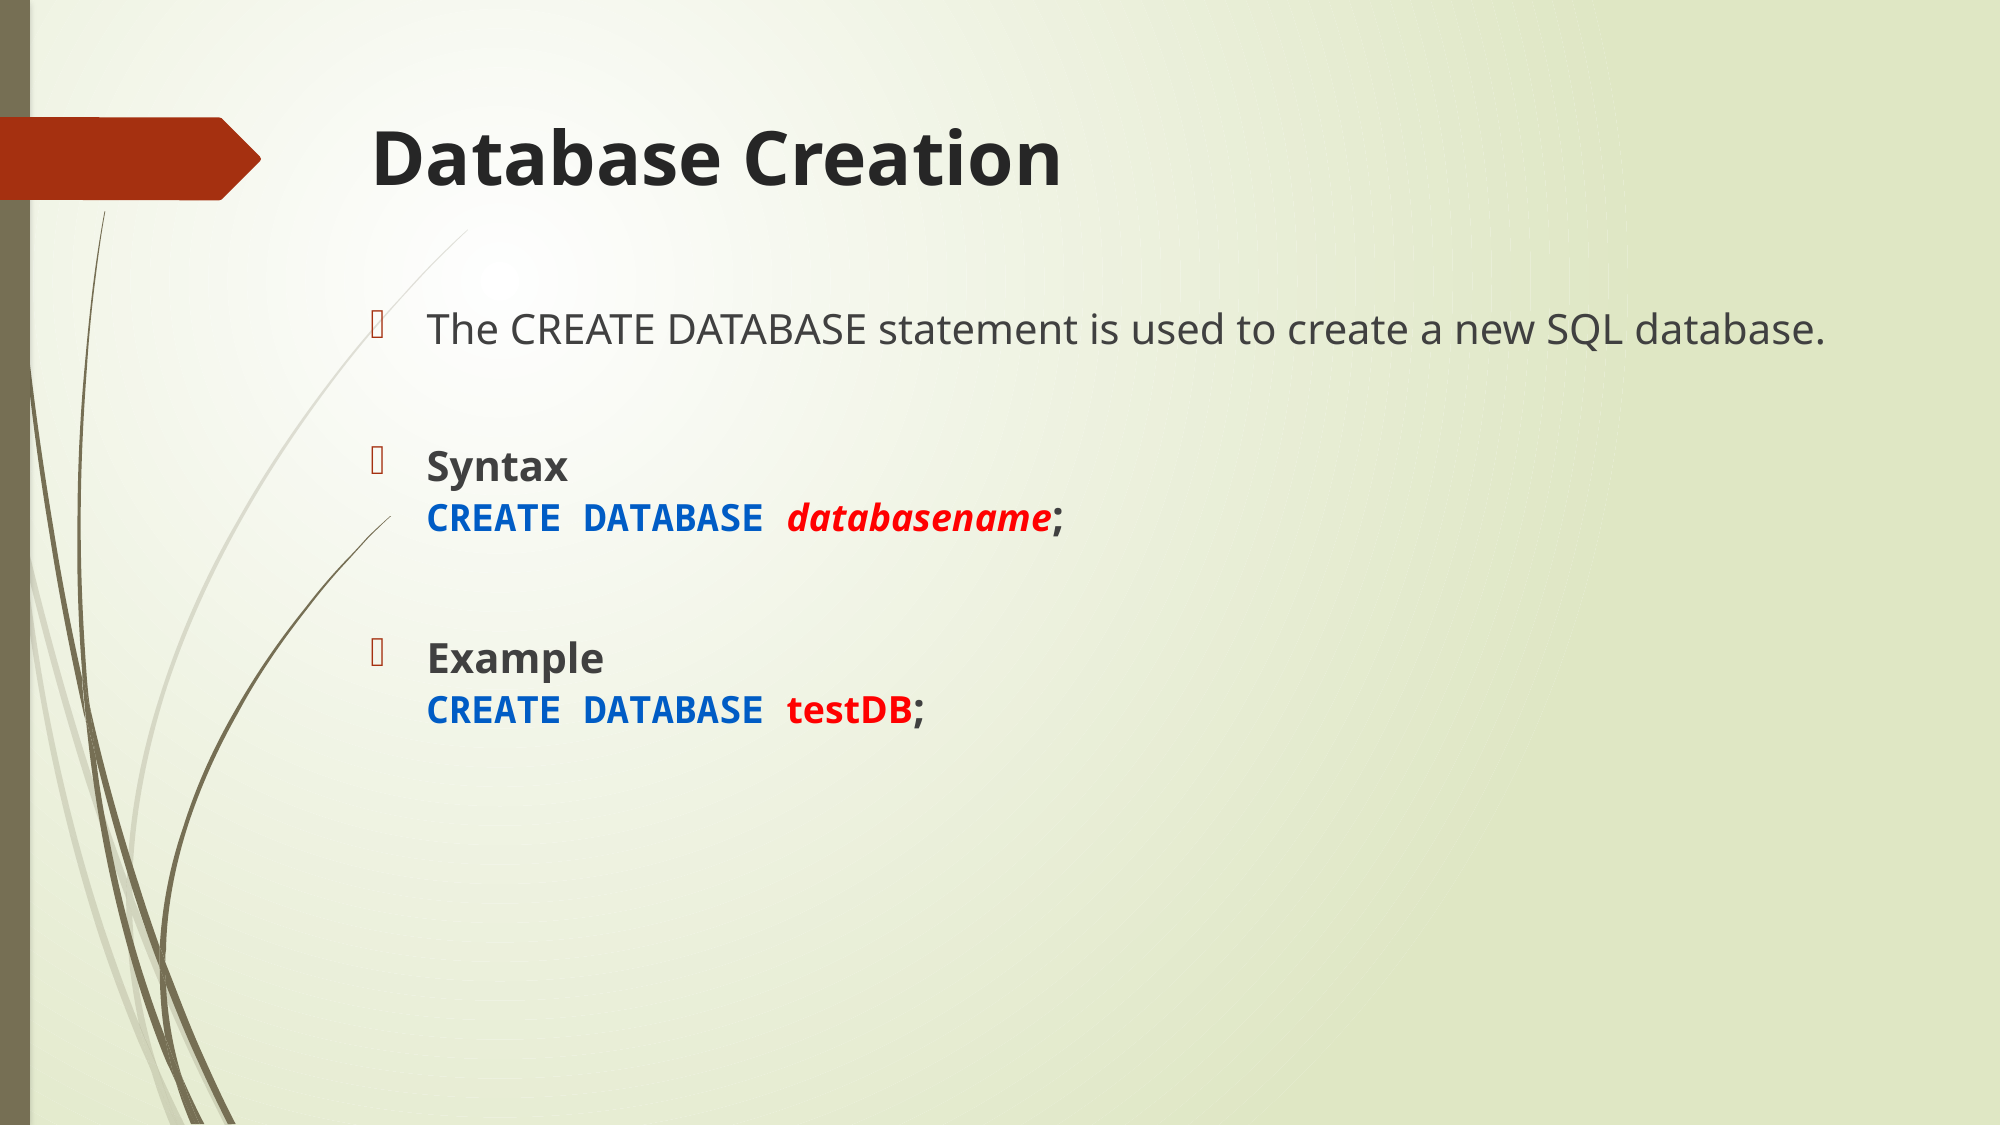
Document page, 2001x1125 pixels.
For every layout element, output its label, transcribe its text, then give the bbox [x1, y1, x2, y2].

title Database Creation [355, 102, 1888, 295]
list The CREATE DATABASE statement is used to create a new SQL database. Syntax CREATE DATABASE databasename; Example CREATE DATABASE testDB; [355, 295, 2000, 970]
